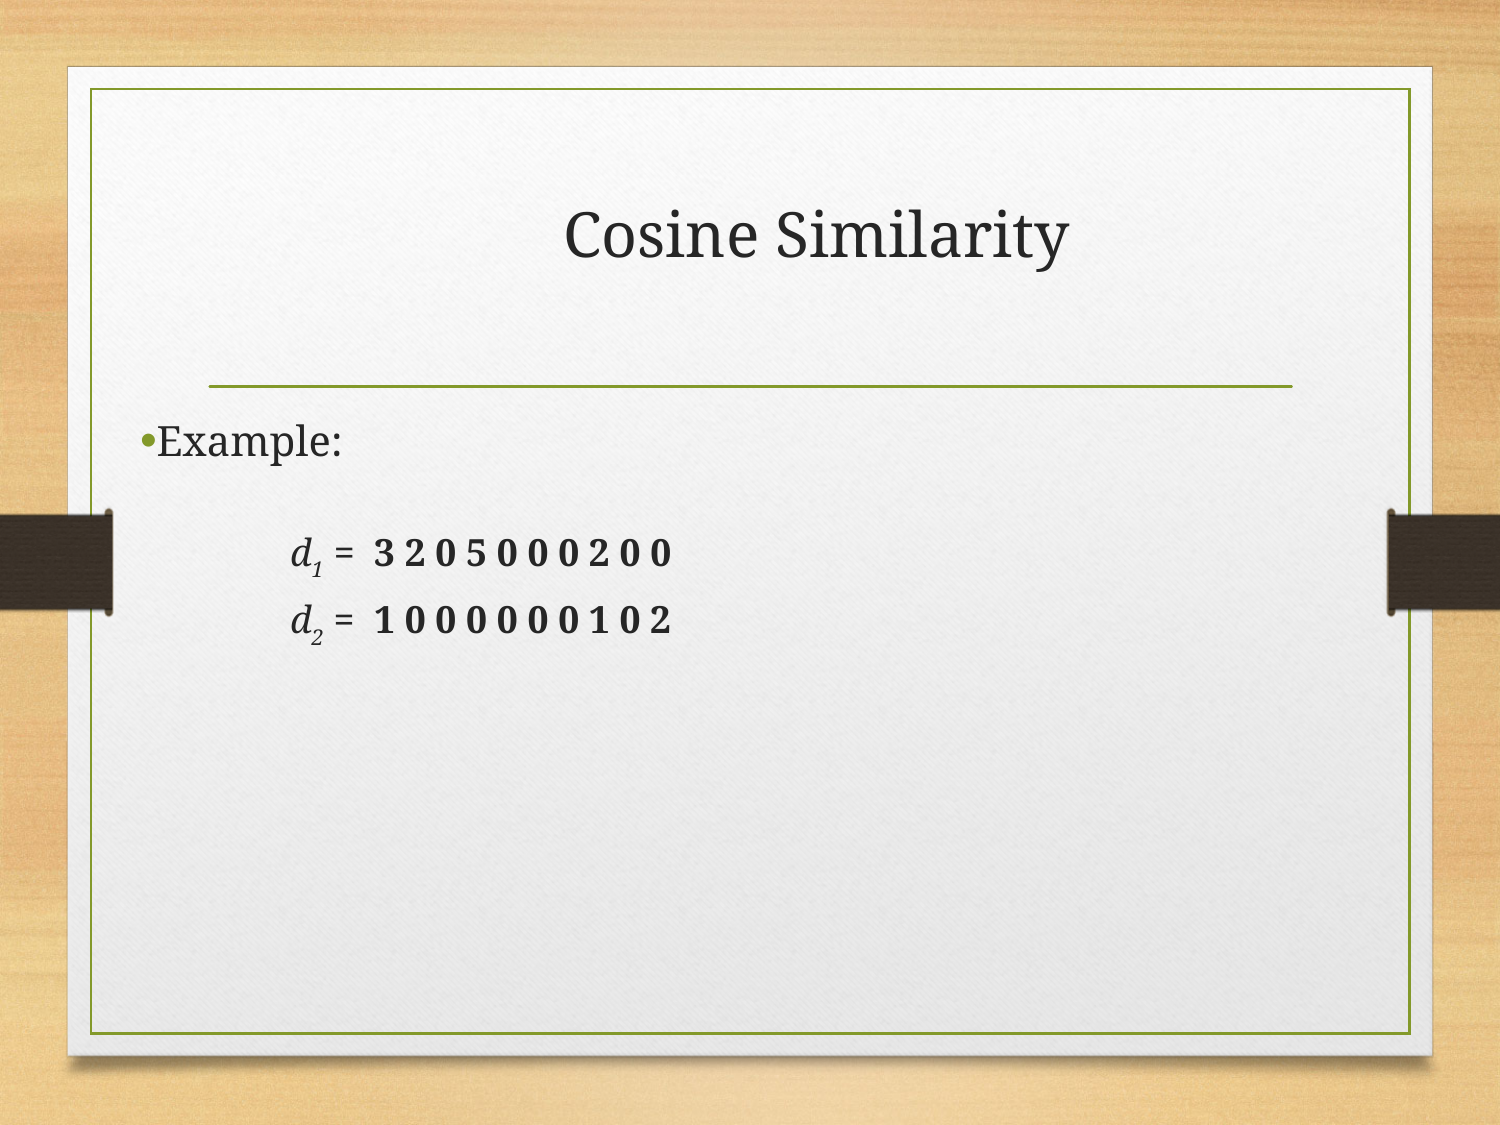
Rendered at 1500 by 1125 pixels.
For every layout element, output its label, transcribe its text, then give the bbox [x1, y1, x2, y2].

picture [0, 0, 1500, 1125]
list Example: d1 = 3 2 0 5 0 0 0 2 0 0 d2 = 1 0 0 0 0 0 0 1 0 2 [125, 412, 1418, 1026]
title Cosine Similarity [137, 187, 1497, 279]
